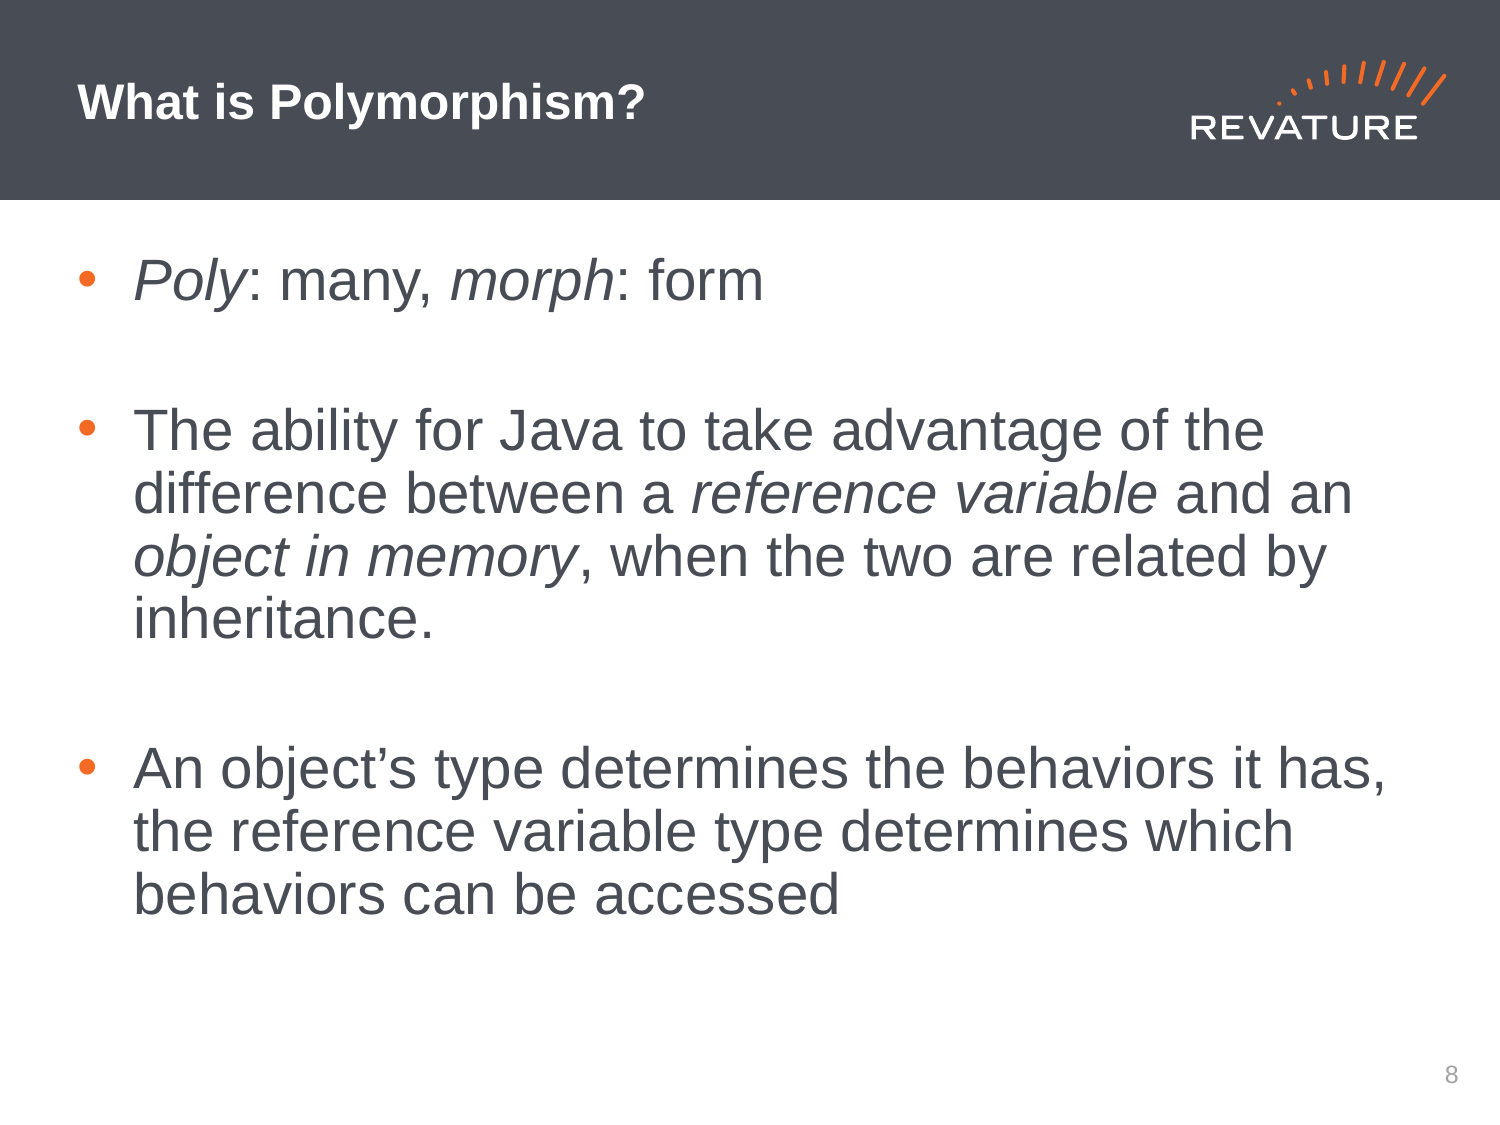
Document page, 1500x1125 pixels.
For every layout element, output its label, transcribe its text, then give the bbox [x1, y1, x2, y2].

title What is Polymorphism? [62, 0, 1084, 200]
slide_number 7 [1332, 1043, 1474, 1104]
list Poly: many, morph: form The ability for Java to take advantage of the difference between a reference variable and an object in memory, when the two are related by inheritance. An object’s type determines the behaviors it has, the reference variable type determines which behaviors can be accessed [62, 243, 1438, 986]
